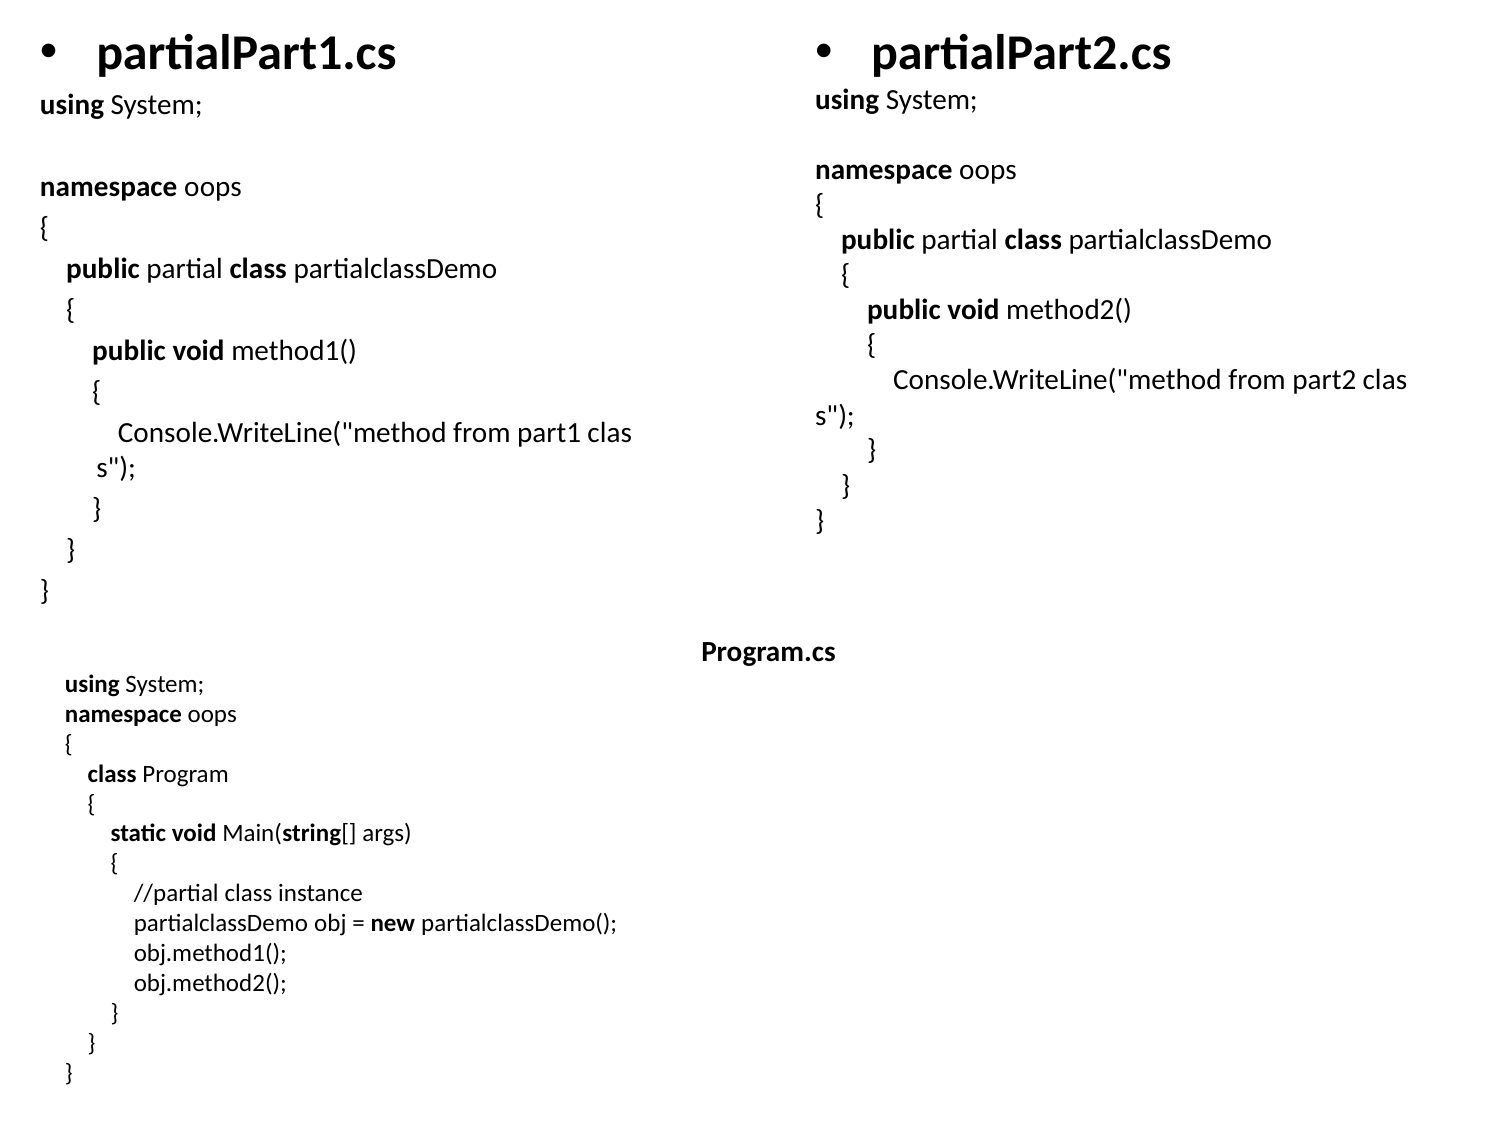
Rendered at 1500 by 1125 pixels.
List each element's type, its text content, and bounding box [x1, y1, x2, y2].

text_box partialPart2.cs using System; namespace oops { public partial class partialclassDemo { public void method2() { Console.WriteLine("method from part2 class"); } } } [800, 12, 1425, 624]
list partialPart1.cs using System; namespace oops { public partial class partialclassDemo { public void method1() { Console.WriteLine("method from part1 class"); } } } [24, 12, 650, 725]
text_box Program.cs using System; namespace oops { class Program { static void Main(string[] args) { //partial class instance partialclassDemo obj = new partialclassDemo(); obj.method1(); obj.method2(); } } } [49, 624, 1488, 1094]
